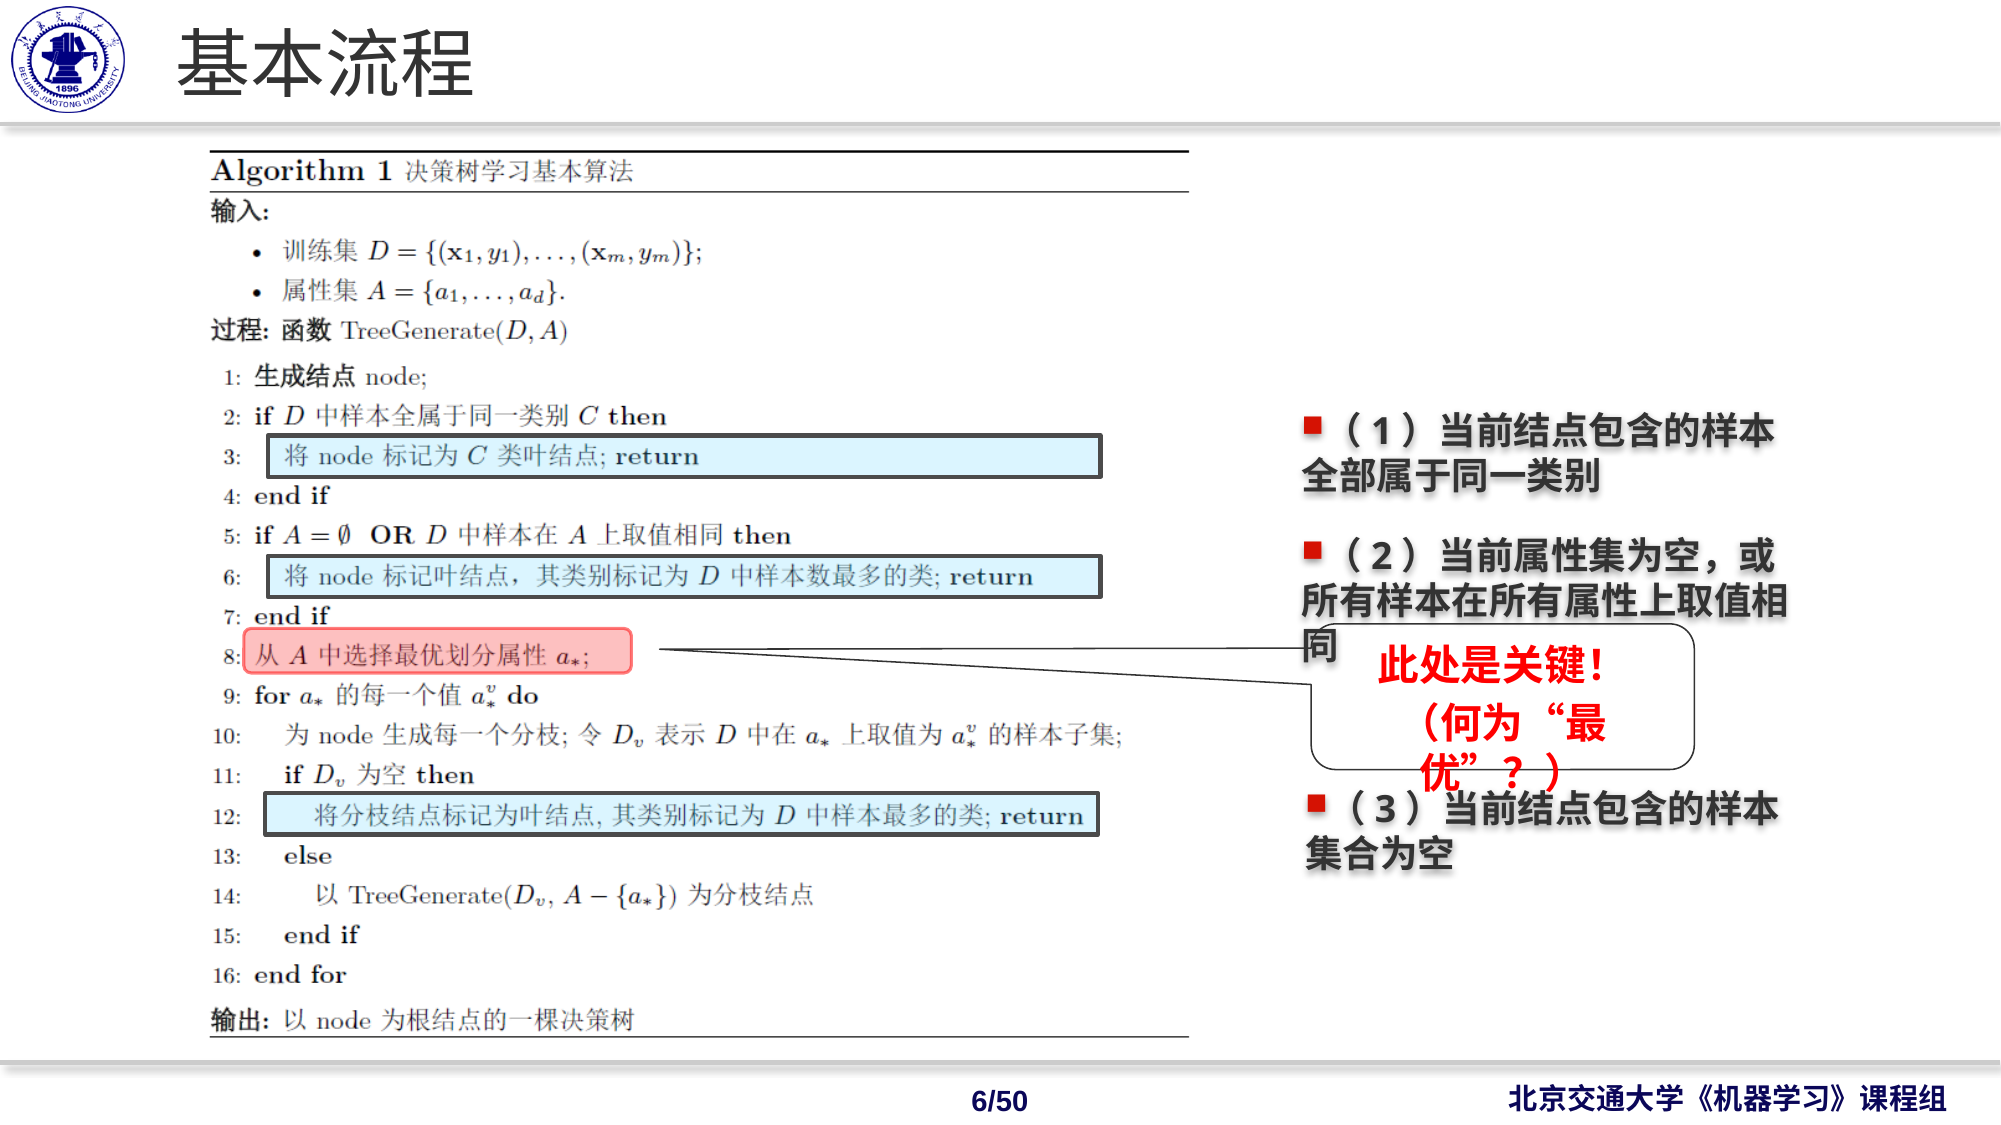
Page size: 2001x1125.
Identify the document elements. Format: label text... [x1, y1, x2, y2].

title 基本流程 [160, 3, 1341, 133]
picture [199, 137, 1209, 1051]
text_box （3）当前结点包含的样本集合为空 [1290, 777, 1824, 883]
picture [11, 6, 125, 113]
text_box 此处是关键！ （何为“最优”？） [1213, 623, 1695, 770]
text_box （1）当前结点包含的样本全部属于同一类别 [1286, 399, 1826, 505]
text_box （2）当前属性集为空，或所有样本在所有属性上取值相同 [1286, 524, 1822, 675]
